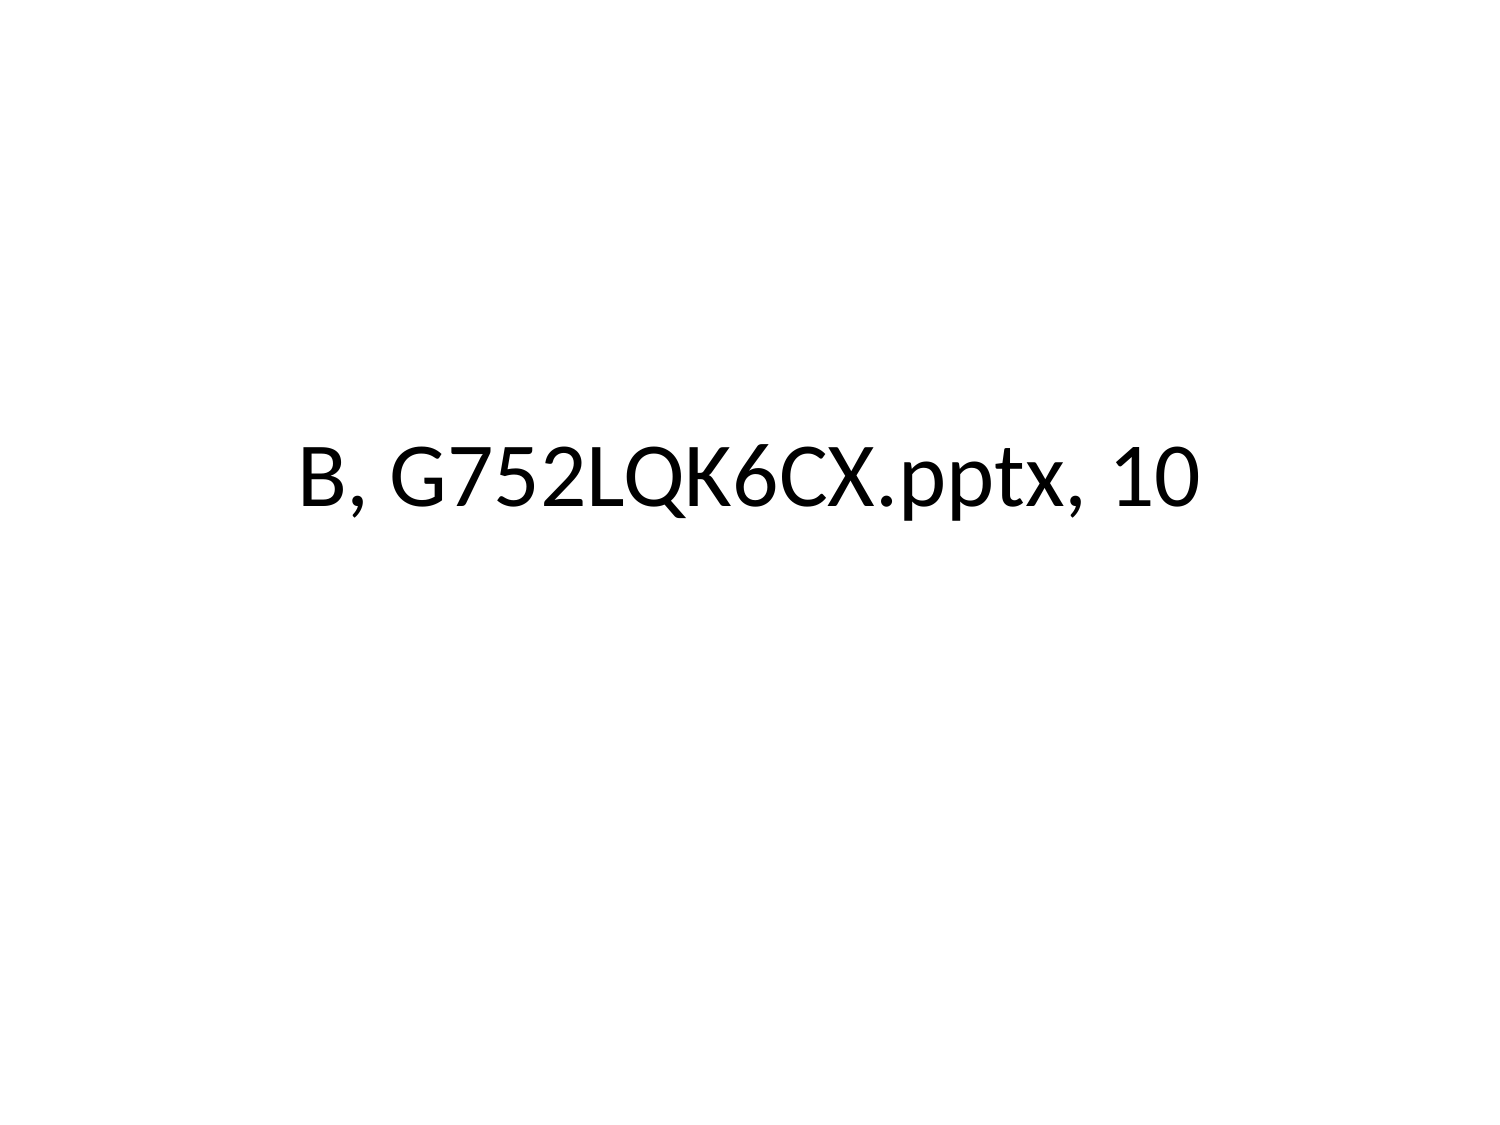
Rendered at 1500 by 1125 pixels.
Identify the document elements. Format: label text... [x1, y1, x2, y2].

title B, G752LQK6CX.pptx, 10 [112, 349, 1388, 591]
